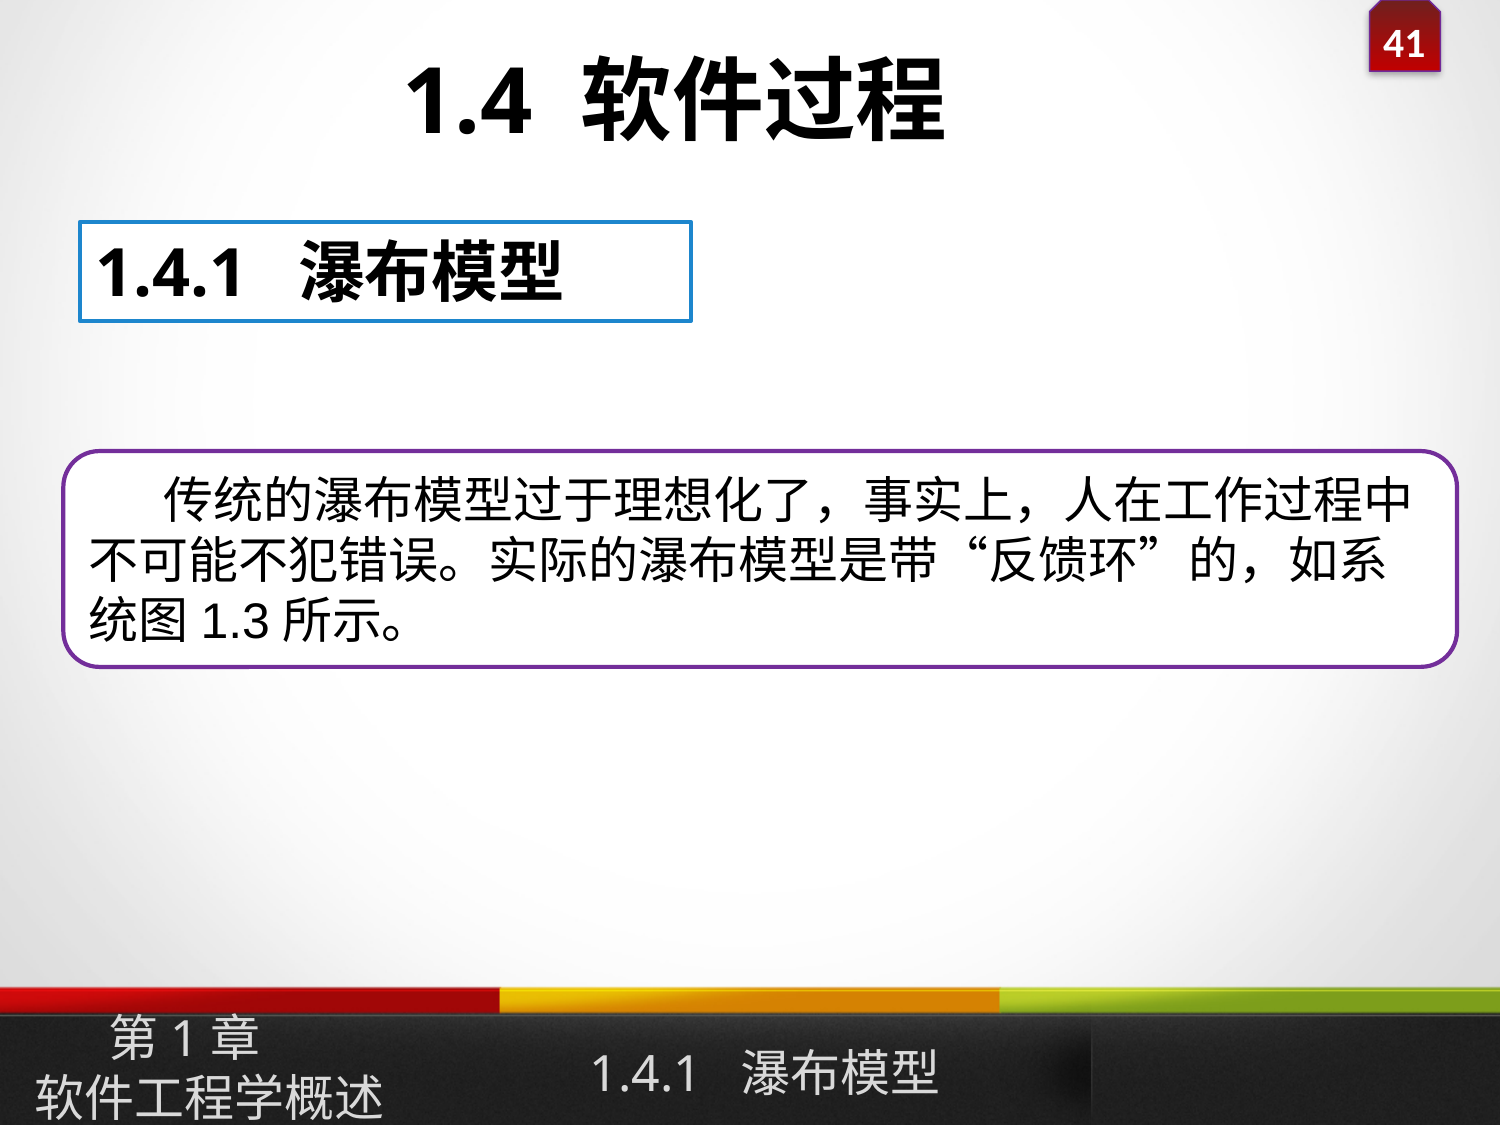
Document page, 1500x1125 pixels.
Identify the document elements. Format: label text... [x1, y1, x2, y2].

text_box 传统的瀑布模型过于理想化了，事实上，人在工作过程中不可能不犯错误。实际的瀑布模型是带“反馈环”的，如系统图1.3所示。 [61, 448, 1460, 670]
picture [0, 0, 1500, 1125]
text_box 1.4.1 瀑布模型 [458, 1032, 1073, 1111]
title 1.4 软件过程 [0, 3, 1351, 192]
list 1.4.1 瀑布模型 [78, 220, 693, 323]
